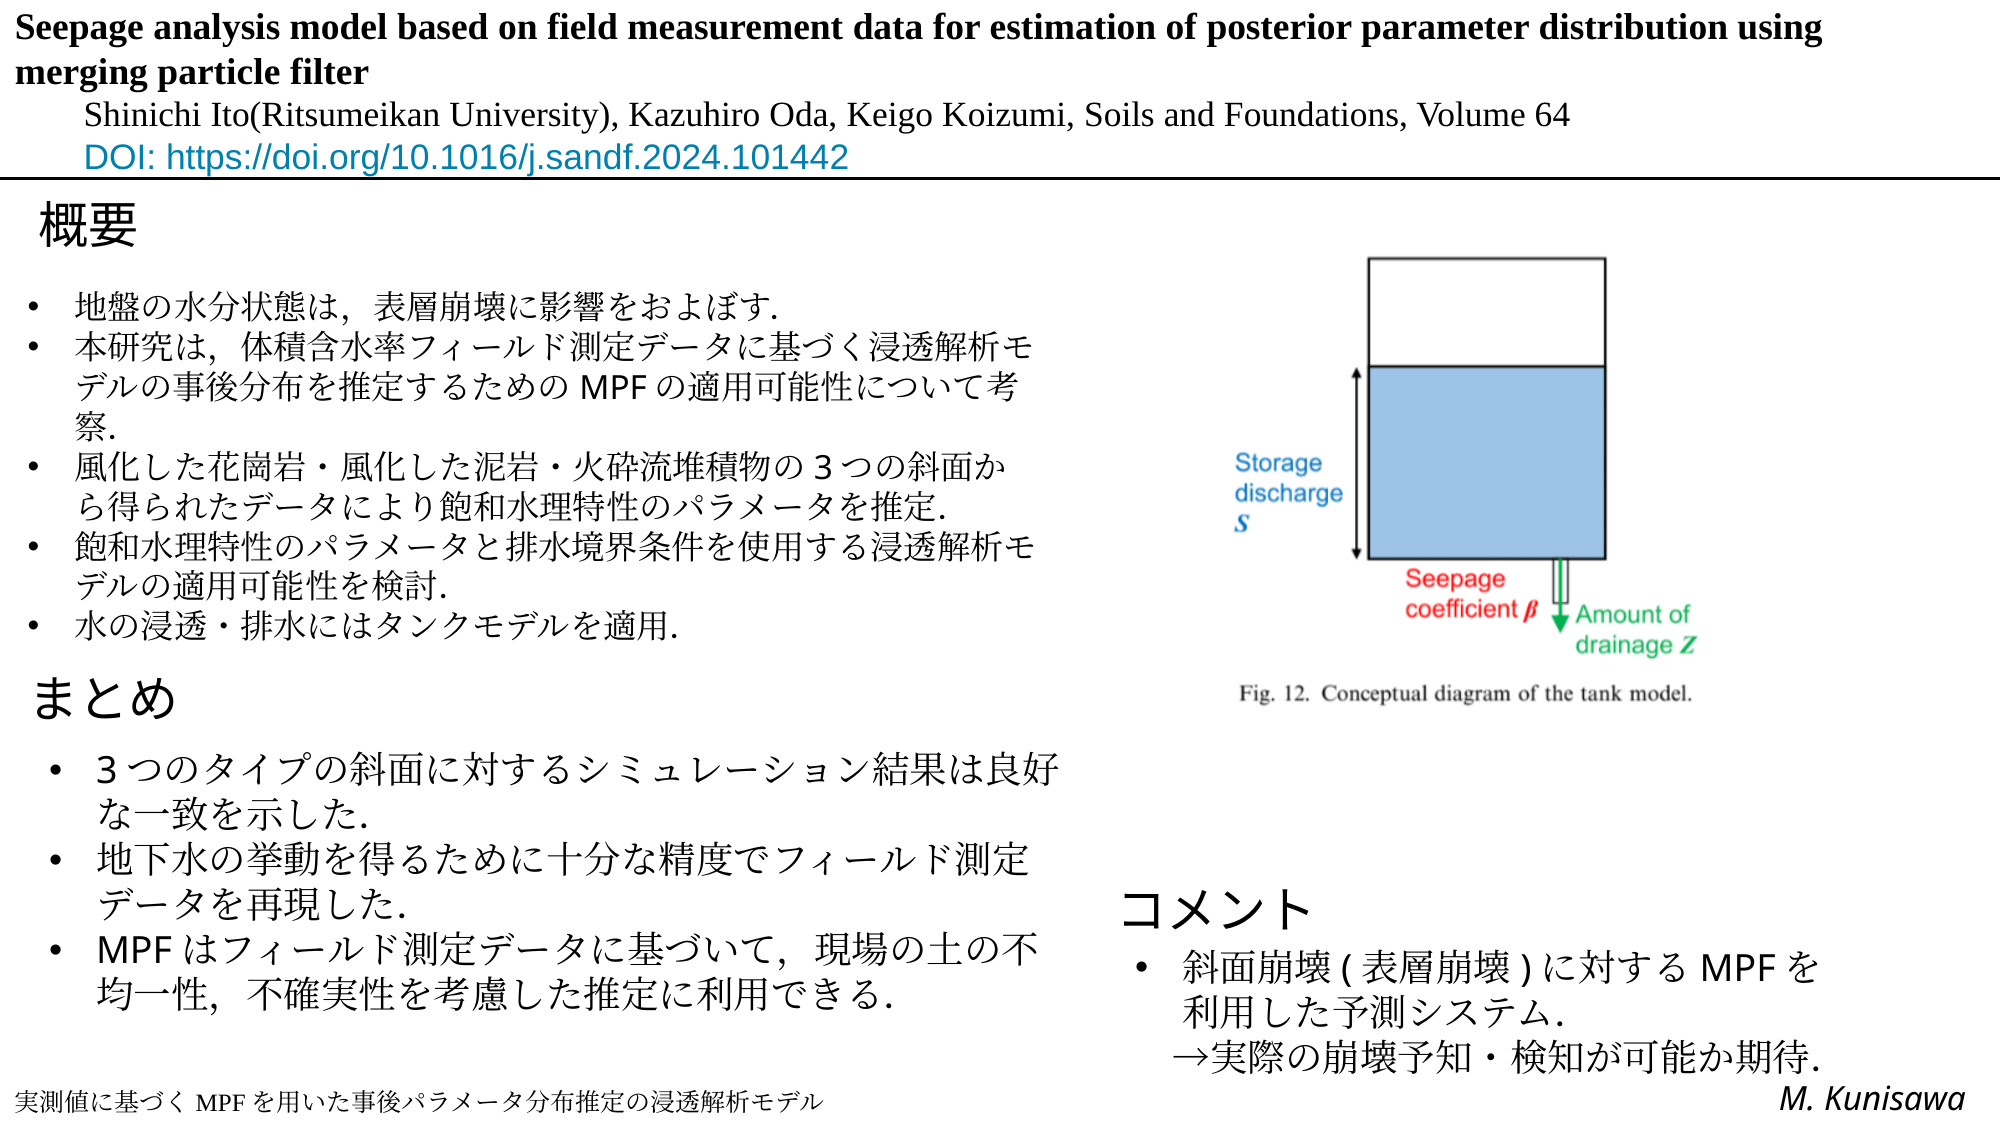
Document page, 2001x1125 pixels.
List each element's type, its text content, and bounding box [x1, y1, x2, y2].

text_box 斜面崩壊(表層崩壊)に対するMPFを利用した予測システム． →実際の崩壊予知・検知が可能か期待． [1120, 936, 1856, 1087]
text_box 地盤の水分状態は，表層崩壊に影響をおよぼす． 本研究は，体積含水率フィールド測定データに基づく浸透解析モデルの事後分布を推定するためのMPFの適用可能性について考察． 風化した花崗岩・風化した泥岩・火砕流堆積物の3つの斜面から得られたデータにより飽和水理特性のパラメータを推定． 飽和水理特性のパラメータと排水境界条件を使用する浸透解析モデルの適用可能性を検討． 水の浸透・排水にはタンクモデルを適用． [12, 278, 1054, 653]
text_box コメント [1095, 870, 1338, 946]
text_box Shinichi Ito(Ritsumeikan University), Kazuhiro Oda, Keigo Koizumi, Soils and Foundations, Volume 64 DOI: https://doi.org/10.1016/j.sandf.2024.101442 [68, 179, 1788, 184]
text_box M. Kunisawa [1745, 1069, 2000, 1125]
text_box まとめ [0, 660, 208, 735]
text_box 実測値に基づくMPFを用いた事後パラメータ分布推定の浸透解析モデル [0, 1078, 861, 1124]
picture [1190, 238, 1726, 715]
text_box Seepage analysis model based on field measurement data for estimation of posterior parameter distribution using merging particle filter [0, 0, 2000, 100]
text_box 概要 [0, 186, 192, 261]
text_box Shinichi Ito(Ritsumeikan University), Kazuhiro Oda, Keigo Koizumi, Soils and Foundations, Volume 64 DOI: https://doi.org/10.1016/j.sandf.2024.101442 [68, 100, 1788, 178]
text_box 3つのタイプの斜面に対するシミュレーション結果は良好な一致を示した． 地下水の挙動を得るために十分な精度でフィールド測定データを再現した． MPFはフィールド測定データに基づいて，現場の土の不均一性，不確実性を考慮した推定に利用できる． [34, 739, 1076, 1024]
